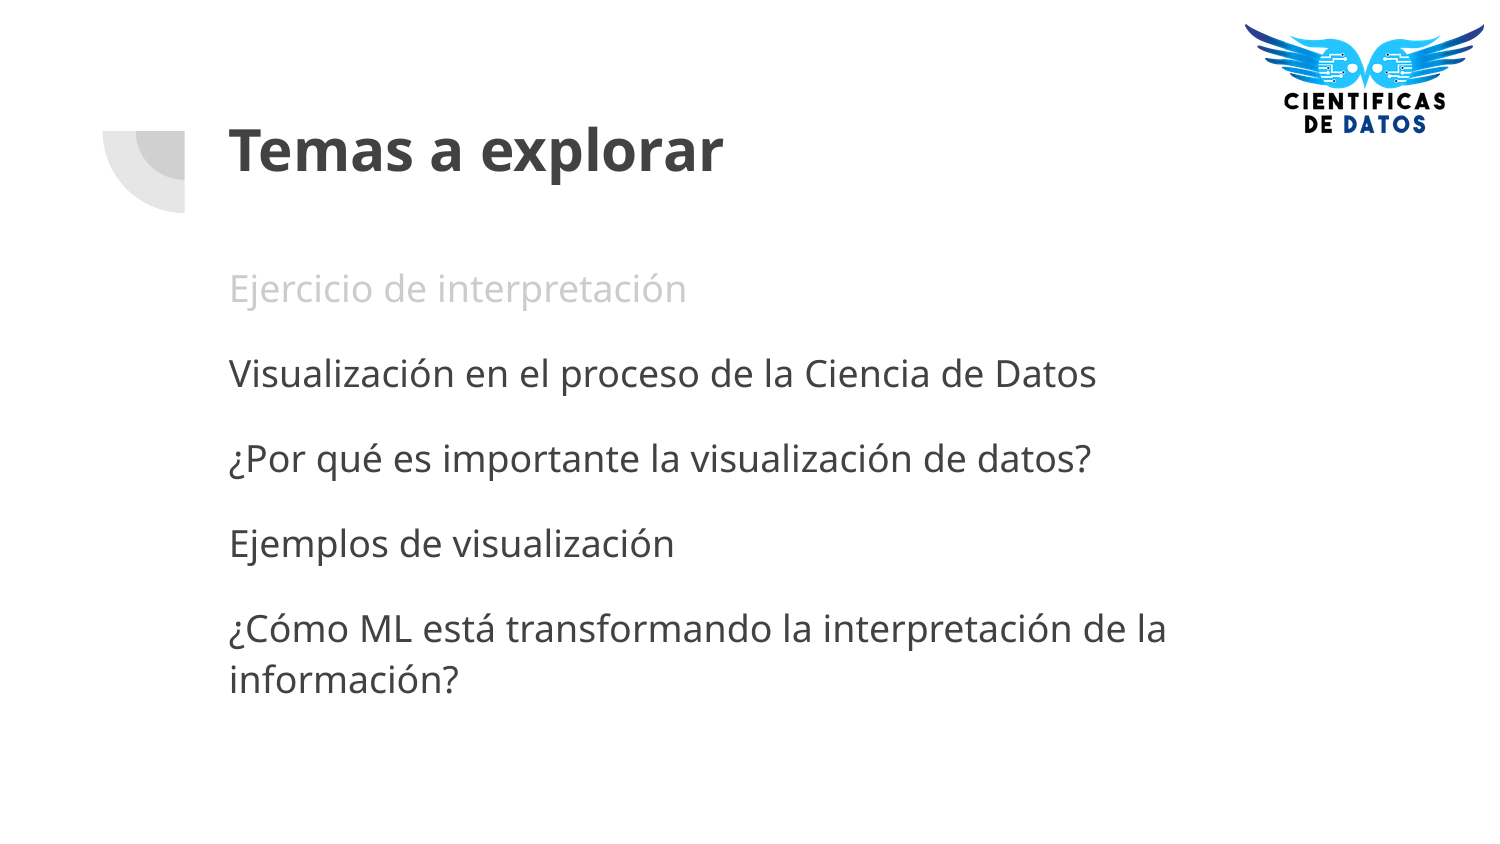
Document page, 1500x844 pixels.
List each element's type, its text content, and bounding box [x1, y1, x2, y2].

title Temas a explorar [213, 98, 1368, 242]
list Ejercicio de interpretación Visualización en el proceso de la Ciencia de Datos ¿Por qué es importante la visualización de datos? Ejemplos de visualización ¿Cómo ML está transformando la interpretación de la información? [213, 242, 1368, 744]
picture [1245, 23, 1485, 146]
